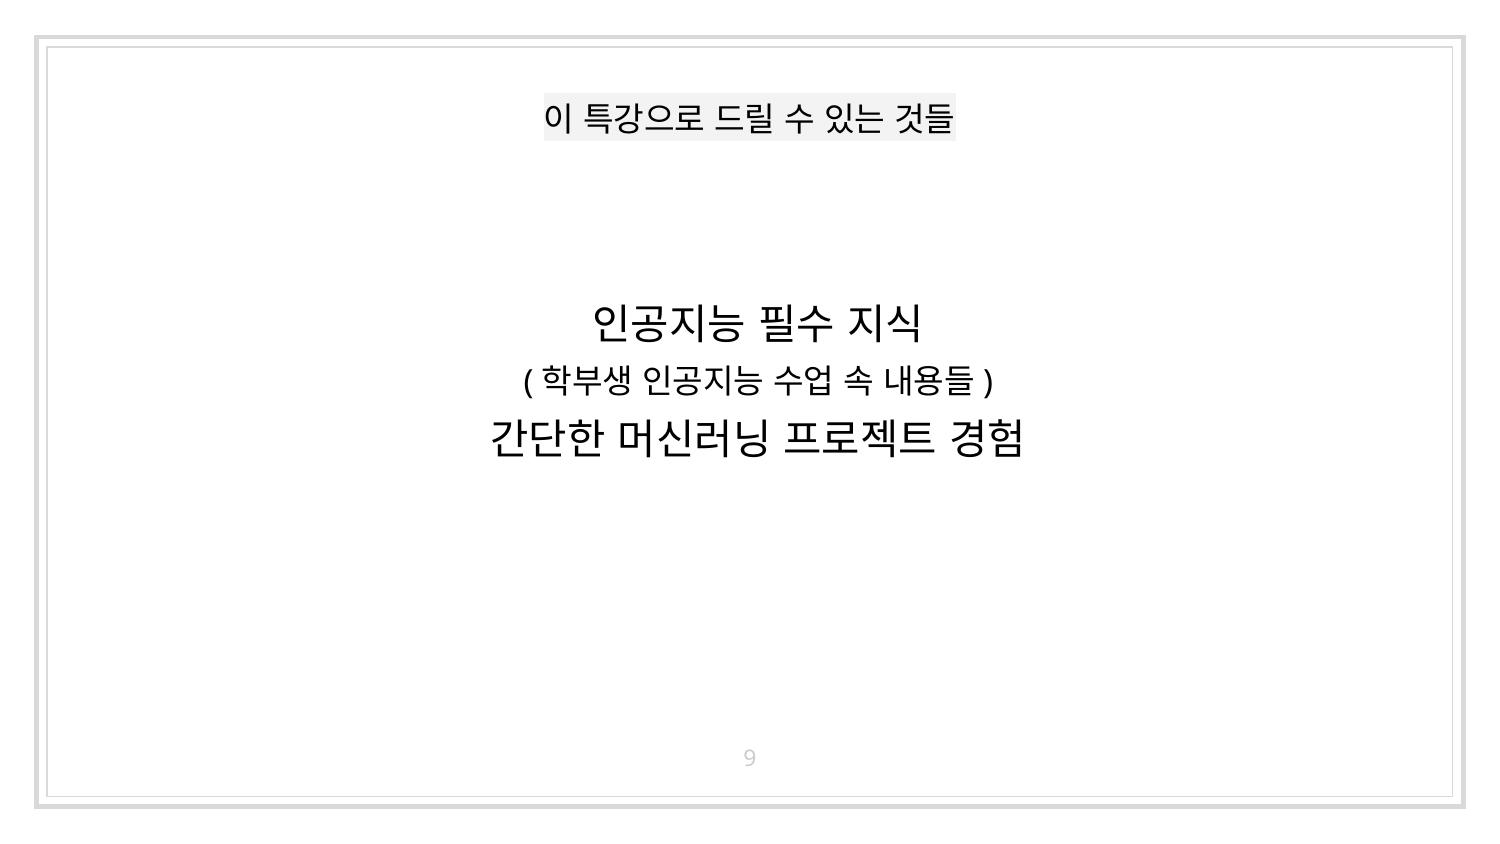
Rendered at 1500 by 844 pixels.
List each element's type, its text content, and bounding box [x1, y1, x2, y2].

title 이 특강으로 드릴 수 있는 것들 [63, 55, 1437, 181]
slide_number 9 [705, 725, 795, 790]
list 인공지능 필수 지식 (학부생 인공지능 수업 속 내용들) 간단한 머신러닝 프로젝트 경험 [205, 128, 1295, 632]
